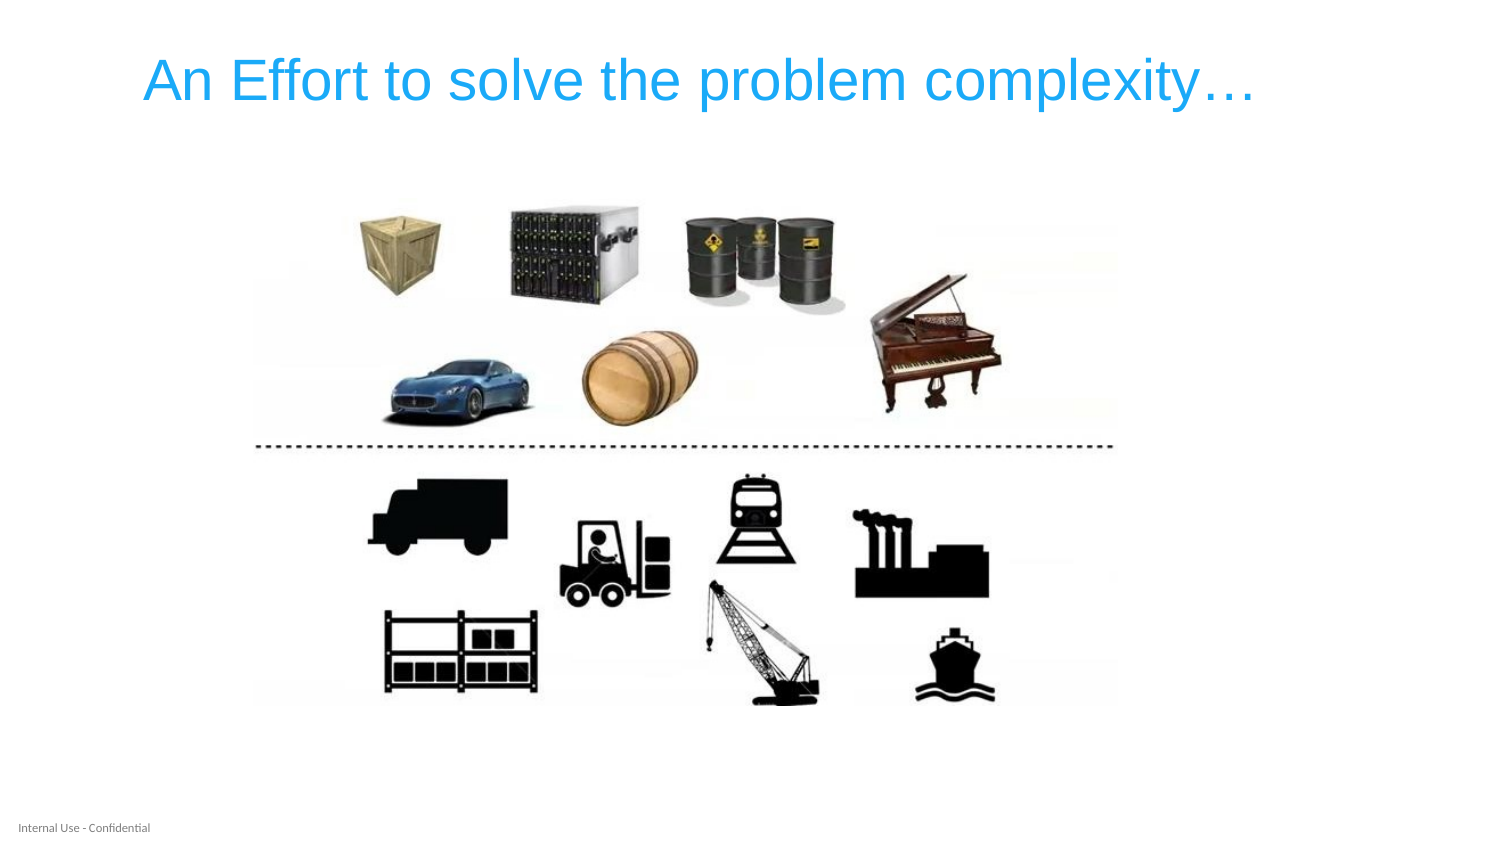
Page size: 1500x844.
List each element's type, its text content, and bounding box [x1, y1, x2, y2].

title An Effort to solve the problem complexity… [141, 40, 1265, 184]
text_box [253, 198, 1118, 706]
